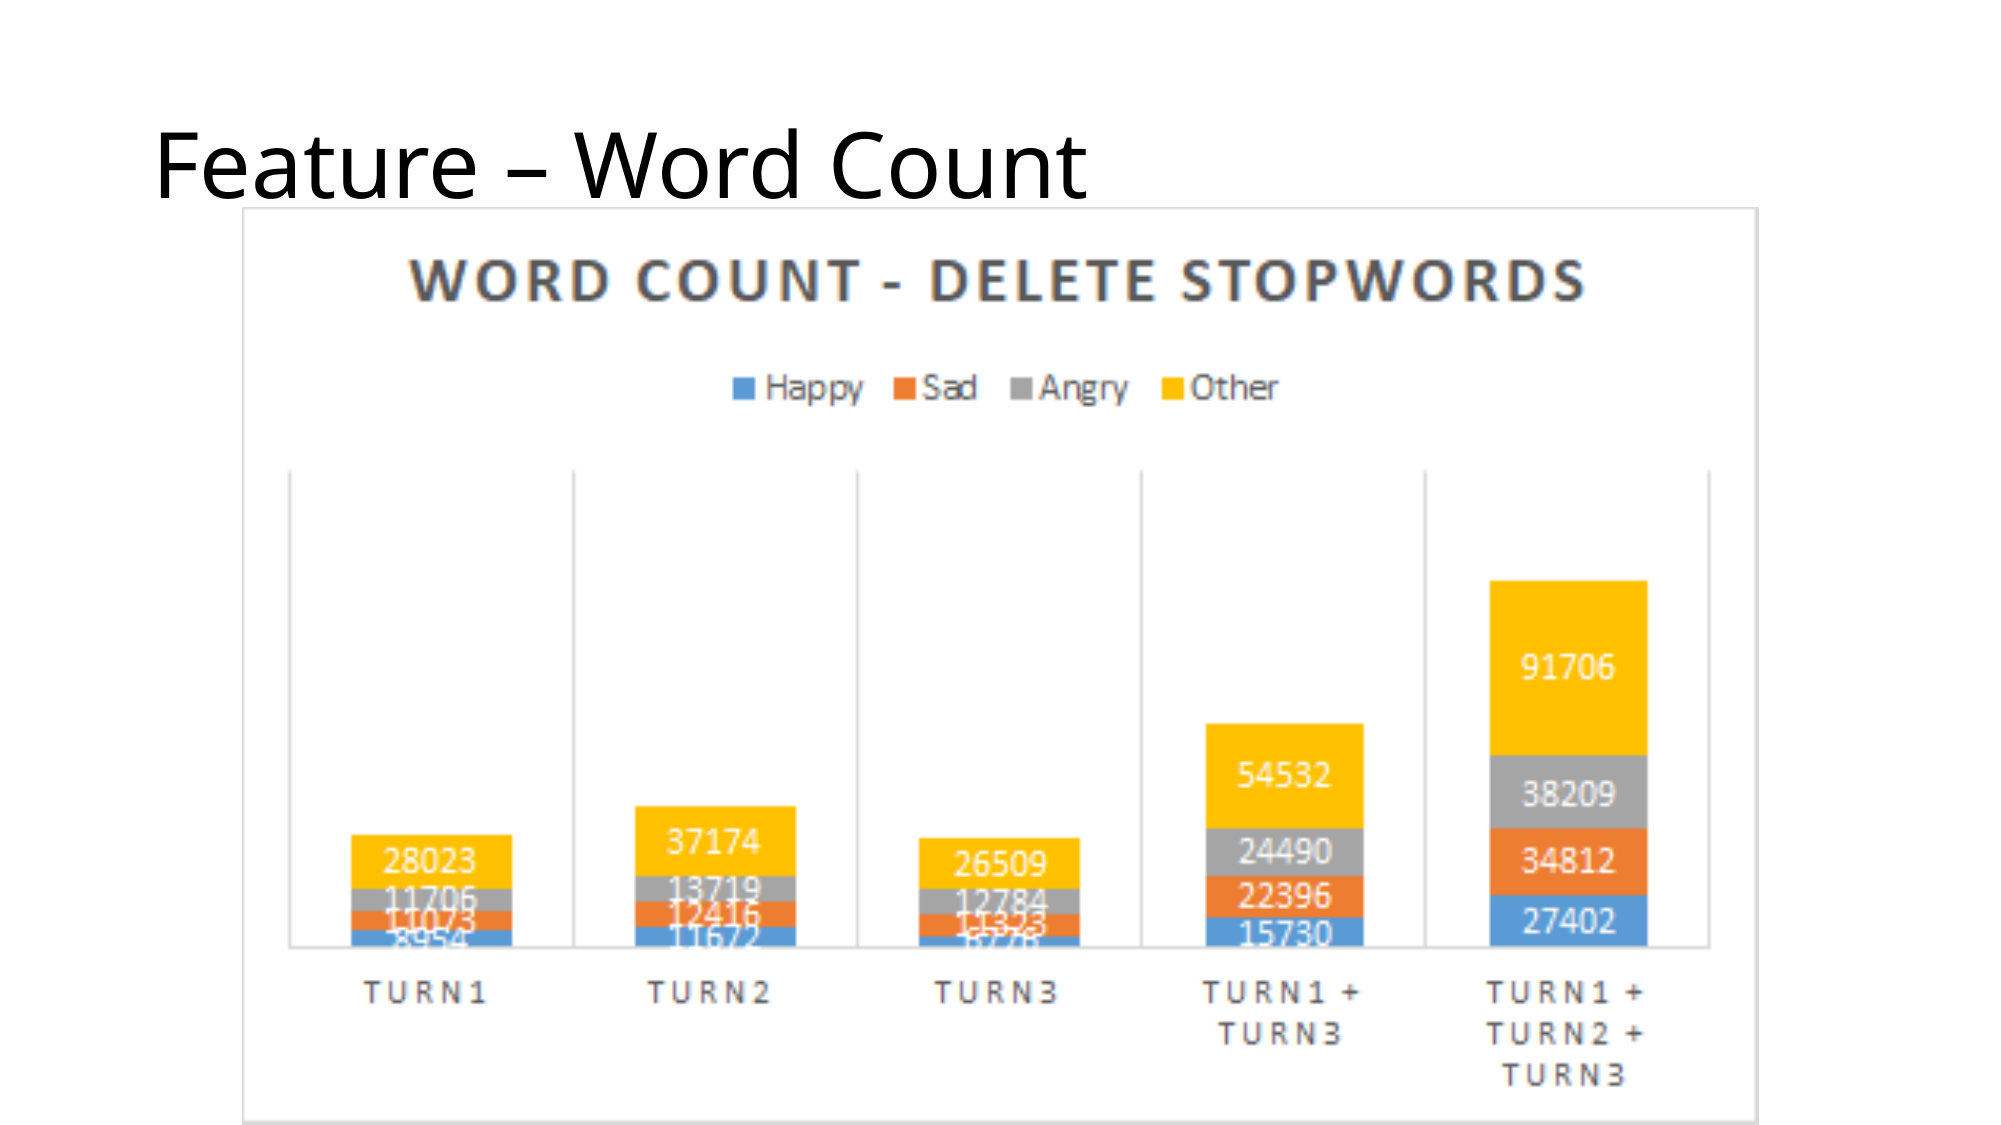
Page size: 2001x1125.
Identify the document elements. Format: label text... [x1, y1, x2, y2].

title Feature – Word Count [137, 59, 1863, 278]
picture [241, 207, 1759, 1125]
